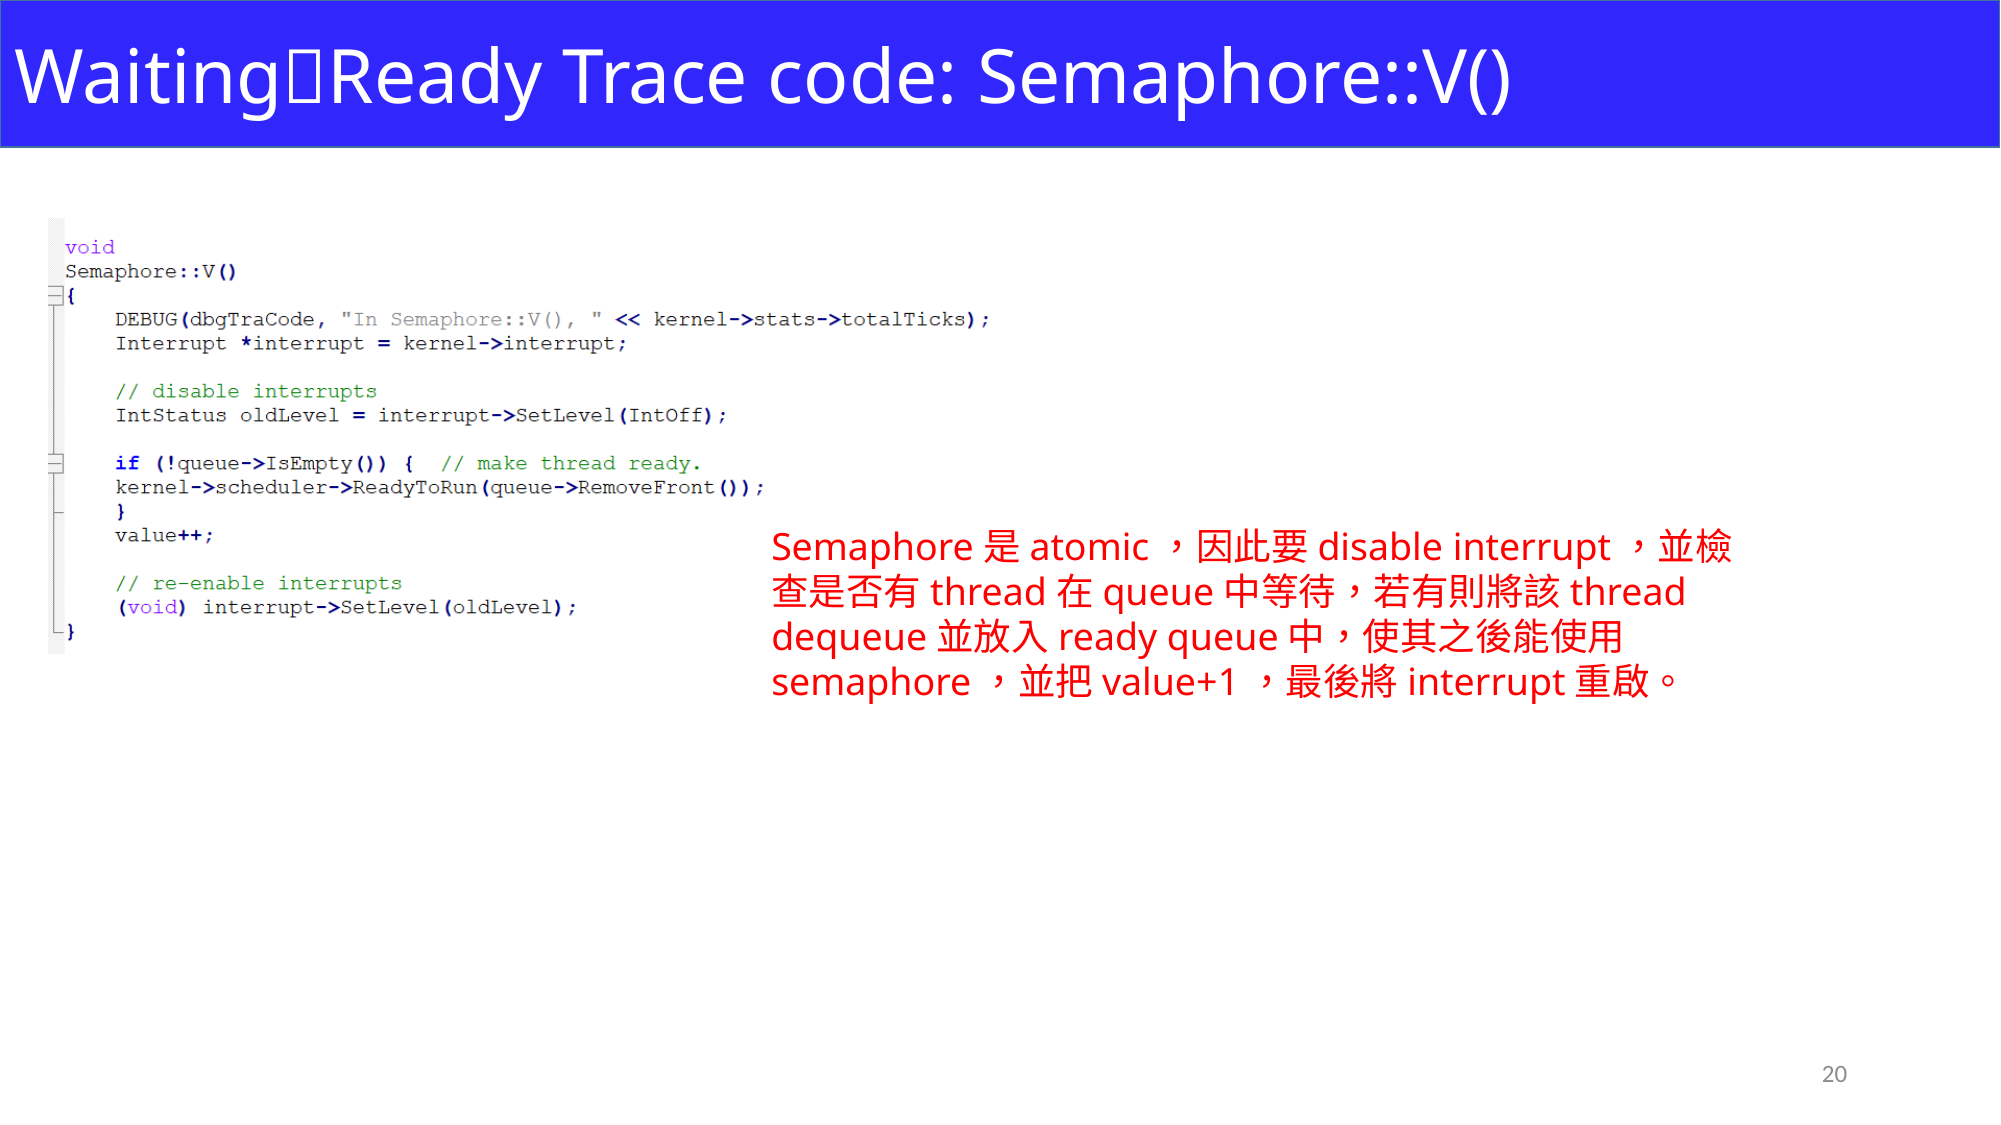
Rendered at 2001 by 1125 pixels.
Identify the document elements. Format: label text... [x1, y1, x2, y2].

slide_number 20 [1412, 1042, 1863, 1103]
picture [48, 218, 1111, 654]
text_box WaitingReady Trace code: Semaphore::V() [0, 0, 2000, 148]
text_box Semaphore是atomic，因此要disable interrupt，並檢查是否有thread在queue中等待，若有則將該thread dequeue並放入ready queue中，使其之後能使用semaphore，並把value+1，最後將interrupt重啟。 [756, 515, 1757, 710]
